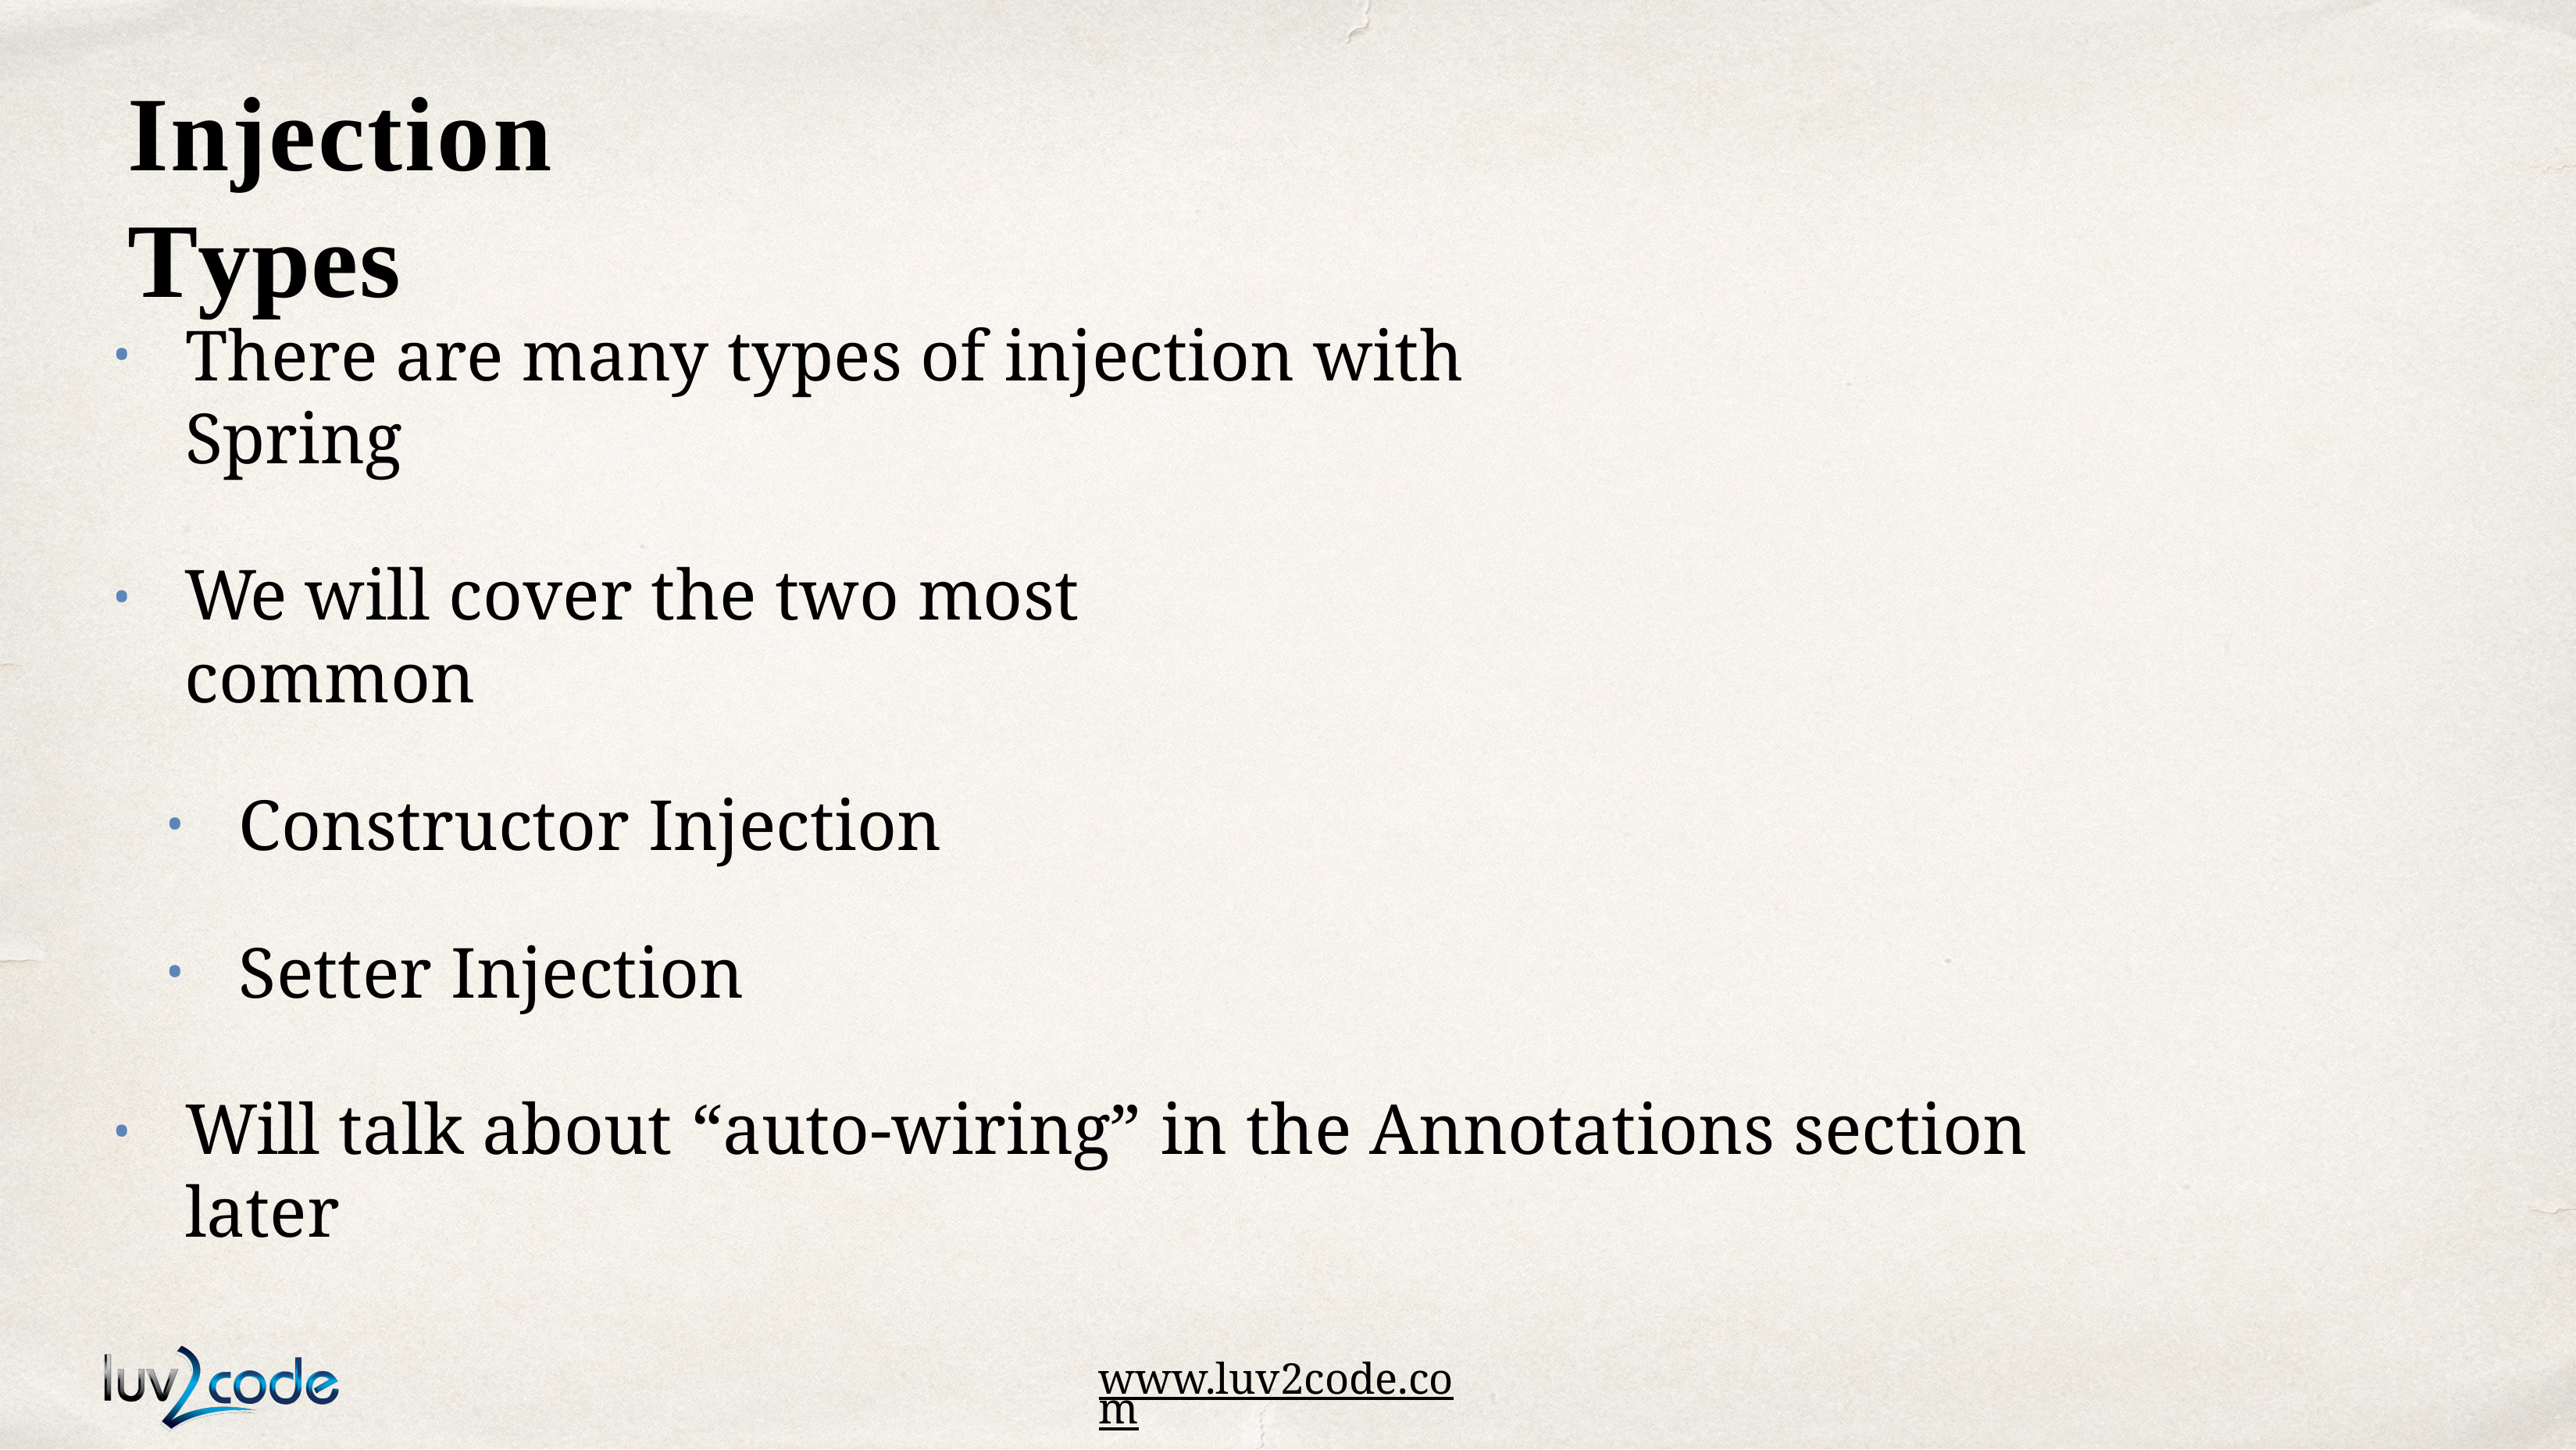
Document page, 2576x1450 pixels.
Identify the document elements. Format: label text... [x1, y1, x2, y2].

text_box • [111, 1098, 142, 1159]
picture [0, 0, 2576, 1449]
text_box www.luv2code.com [1097, 1363, 1479, 1410]
text_box We will cover the two most common Constructor Injection Setter Injection [159, 548, 1321, 1012]
title Injection Types [126, 62, 839, 309]
text_box Will talk about “auto-wiring” in the Annotations section later [183, 1082, 2075, 1251]
text_box There are many types of injection with Spring [111, 309, 1595, 478]
text_box • [111, 564, 142, 624]
